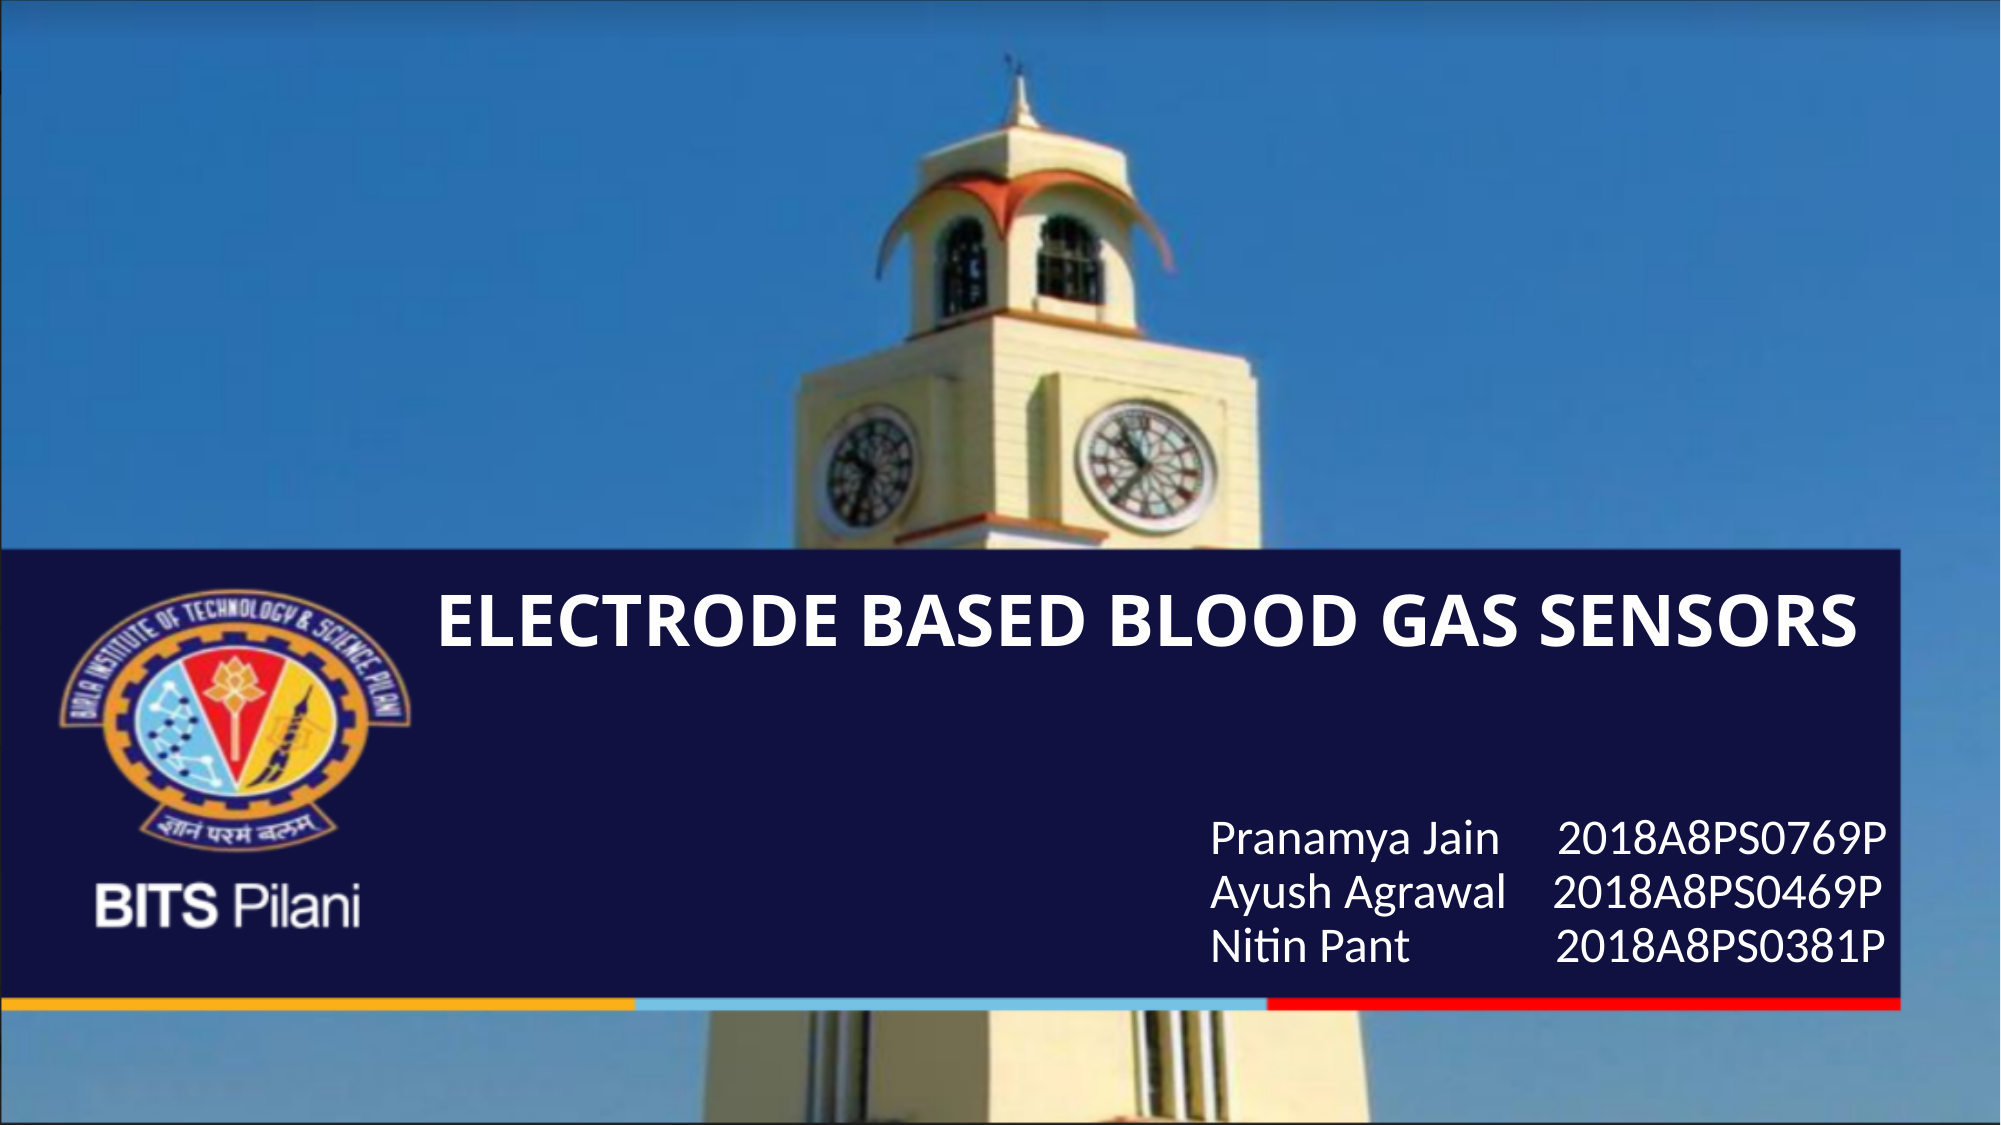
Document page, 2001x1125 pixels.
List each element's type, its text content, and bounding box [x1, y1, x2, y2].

title ELECTRODE BASED BLOOD GAS SENSORS [347, 532, 1948, 669]
subtitle Pranamya Jain 2018A8PS0769P Ayush Agrawal 2018A8PS0469P Nitin Pant 2018A8PS0381P [1195, 804, 1912, 1006]
picture [0, 0, 2001, 1125]
